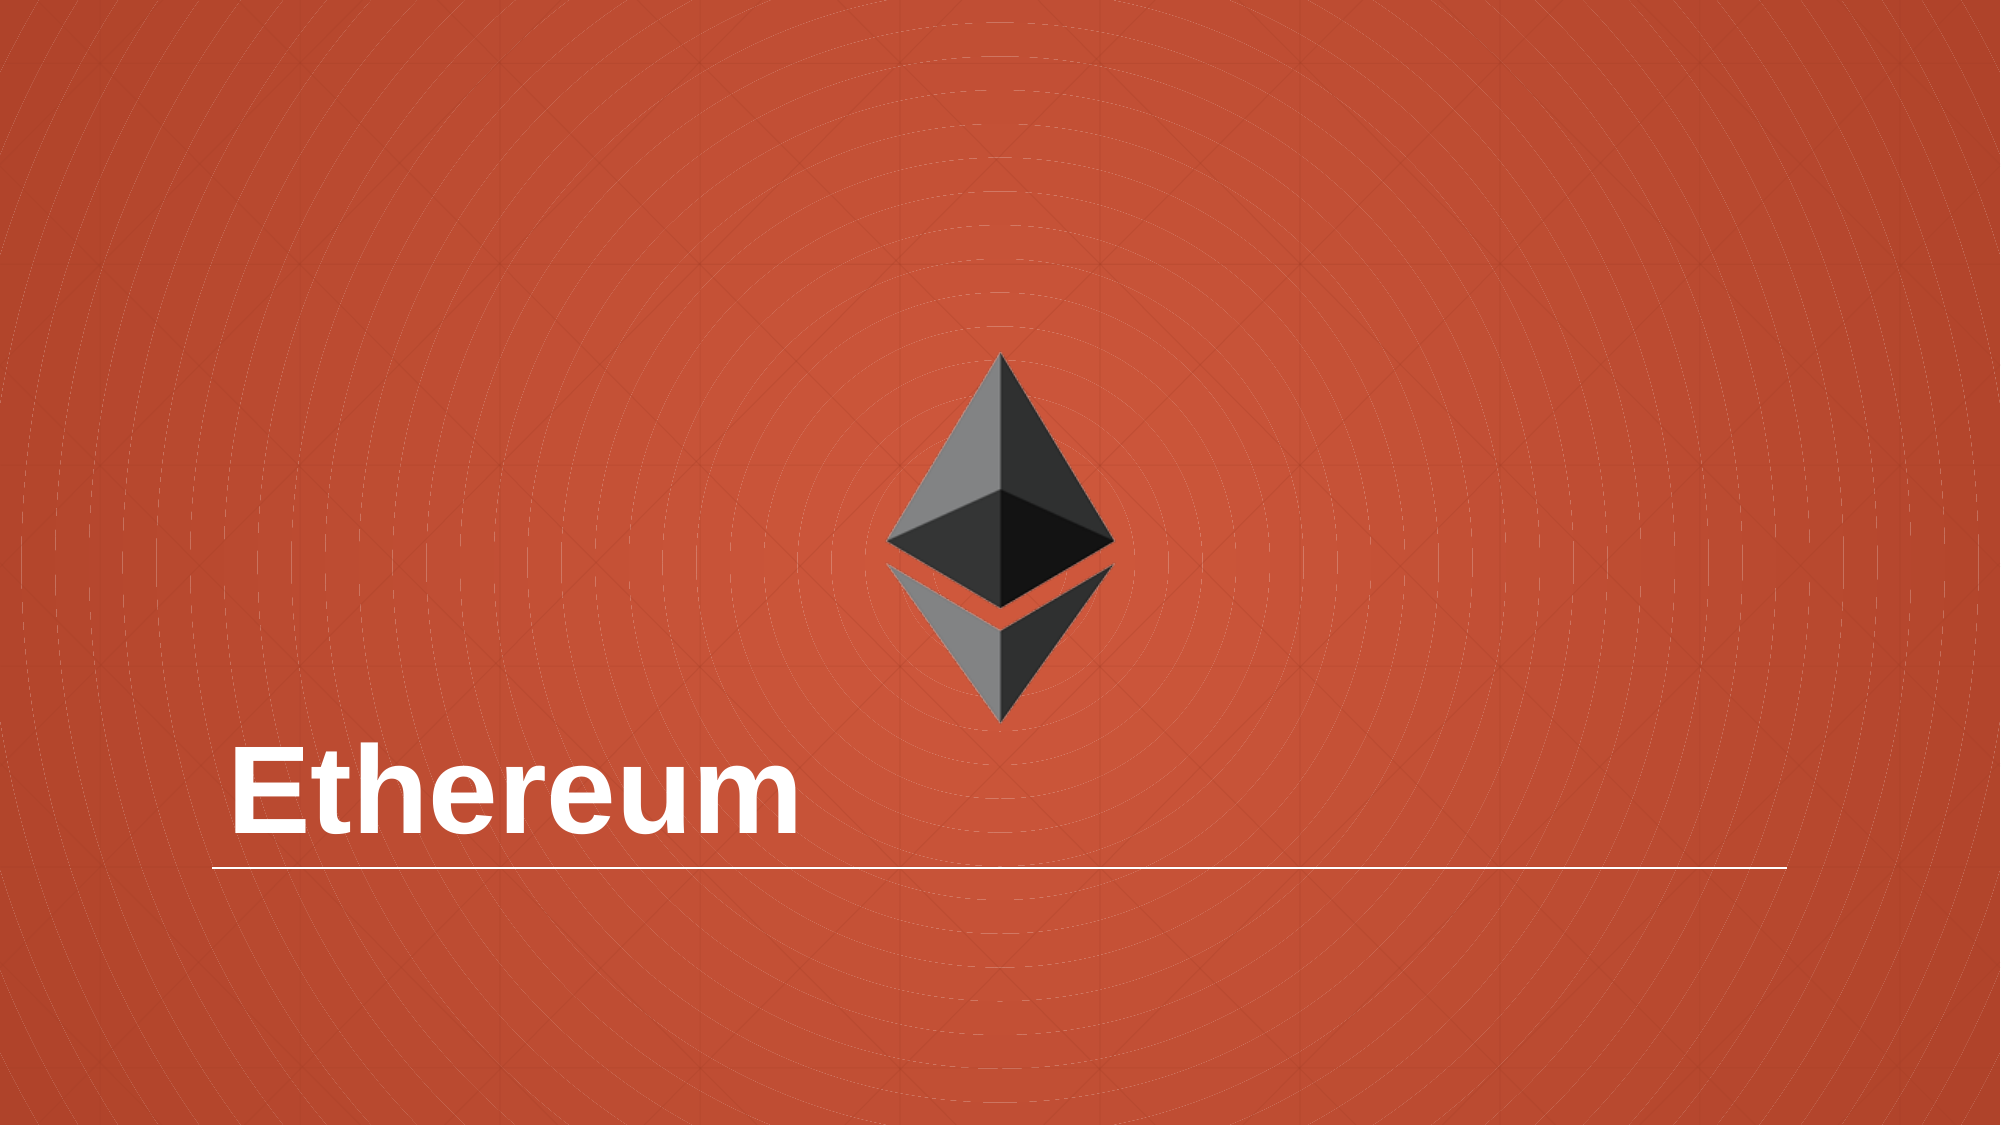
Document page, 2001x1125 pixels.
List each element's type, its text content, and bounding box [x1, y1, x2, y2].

picture [609, 147, 1391, 929]
title Ethereum [212, 416, 609, 867]
title Ethereum [1391, 416, 1788, 867]
